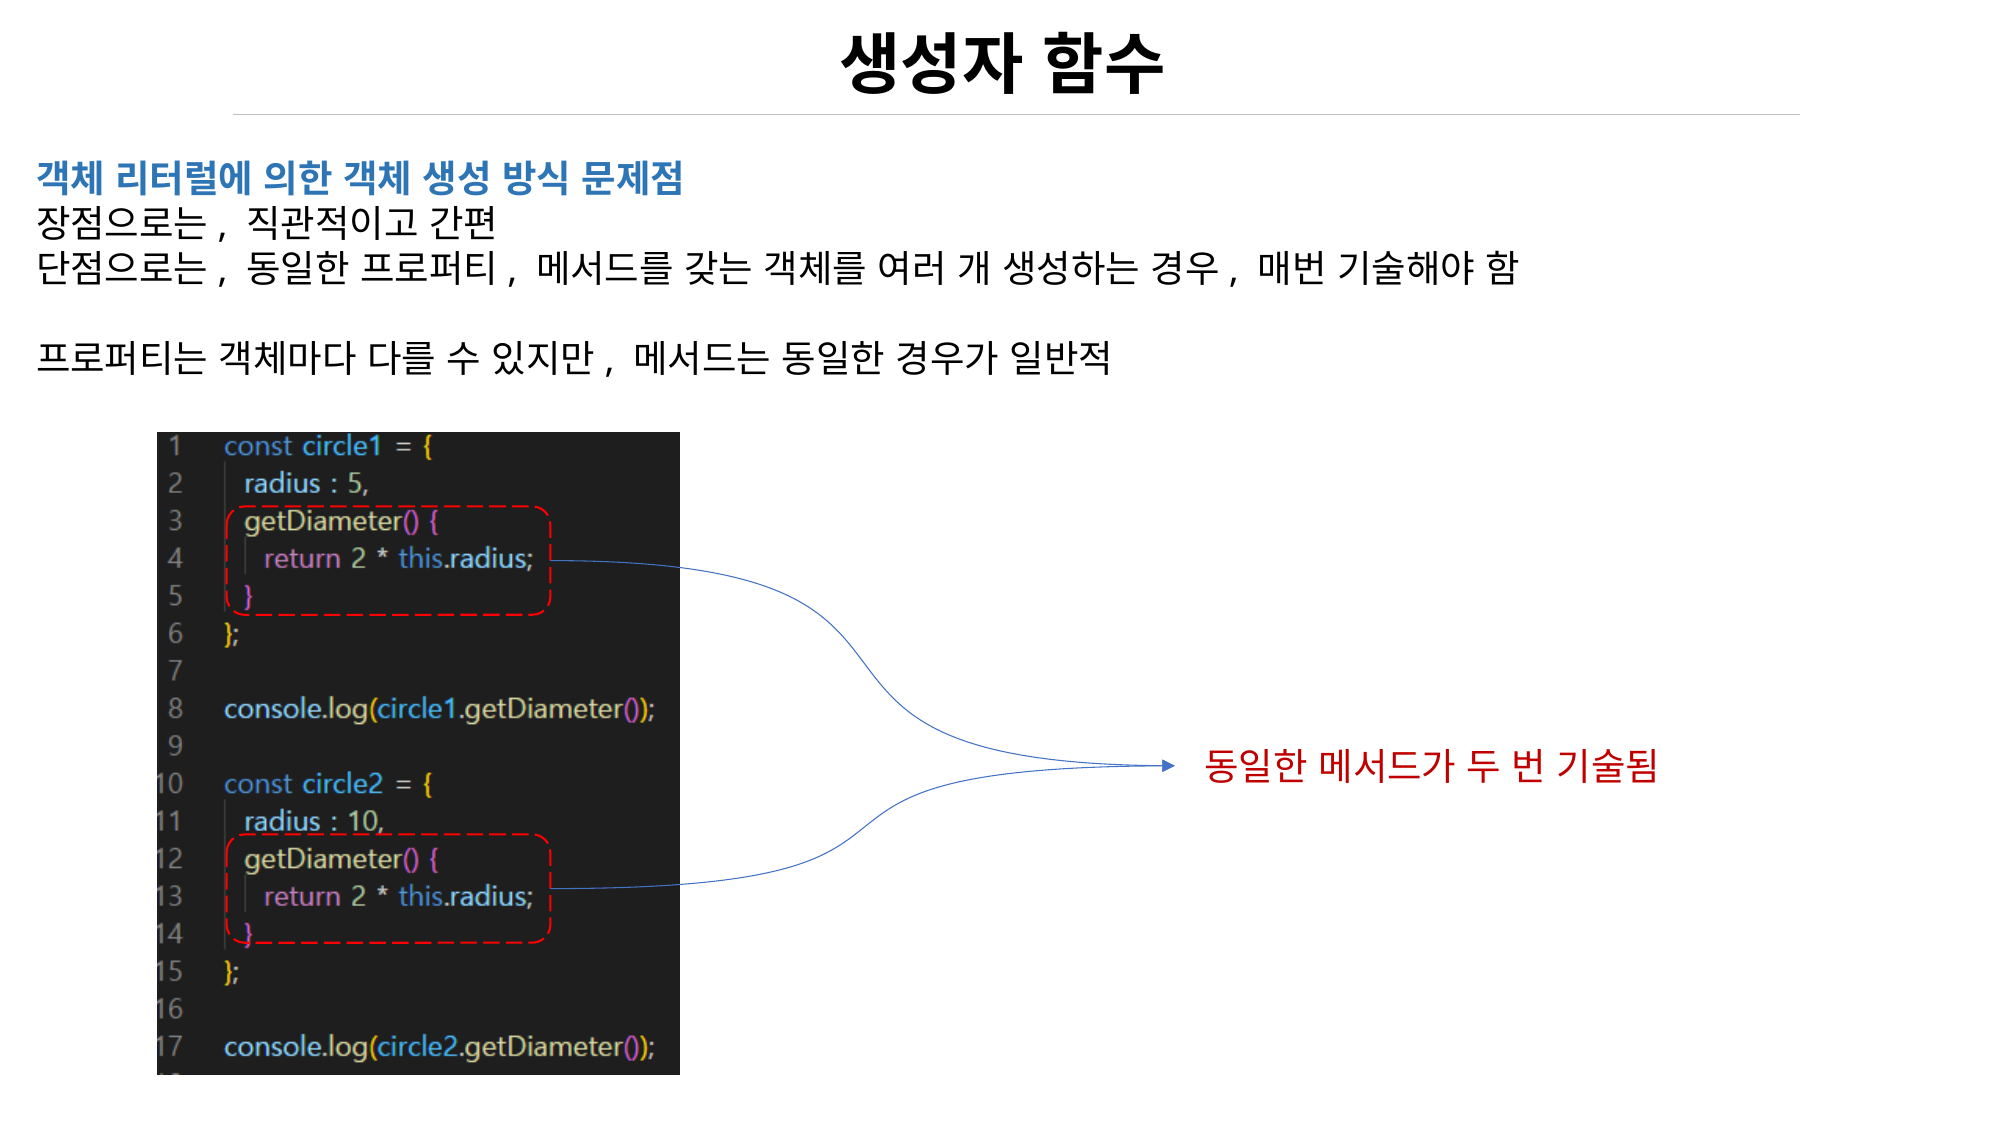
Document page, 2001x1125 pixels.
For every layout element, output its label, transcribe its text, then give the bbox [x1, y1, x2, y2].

text_box 동일한 메서드가 두 번 기술됨 [1189, 735, 1904, 796]
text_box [157, 432, 680, 1075]
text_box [550, 765, 1175, 889]
text_box 생성자 함수 [205, 15, 1800, 110]
text_box 객체 리터럴에 의한 객체 생성 방식 문제점 장점으로는, 직관적이고 간편 단점으로는, 동일한 프로퍼티, 메서드를 갖는 객체를 여러 개 생성하는 경우, 매번 기술해야 함 프로퍼티는 객체마다 다를 수 있지만, 메서드는 동일한 경우가 일반적 [21, 147, 1979, 477]
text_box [550, 560, 1175, 765]
